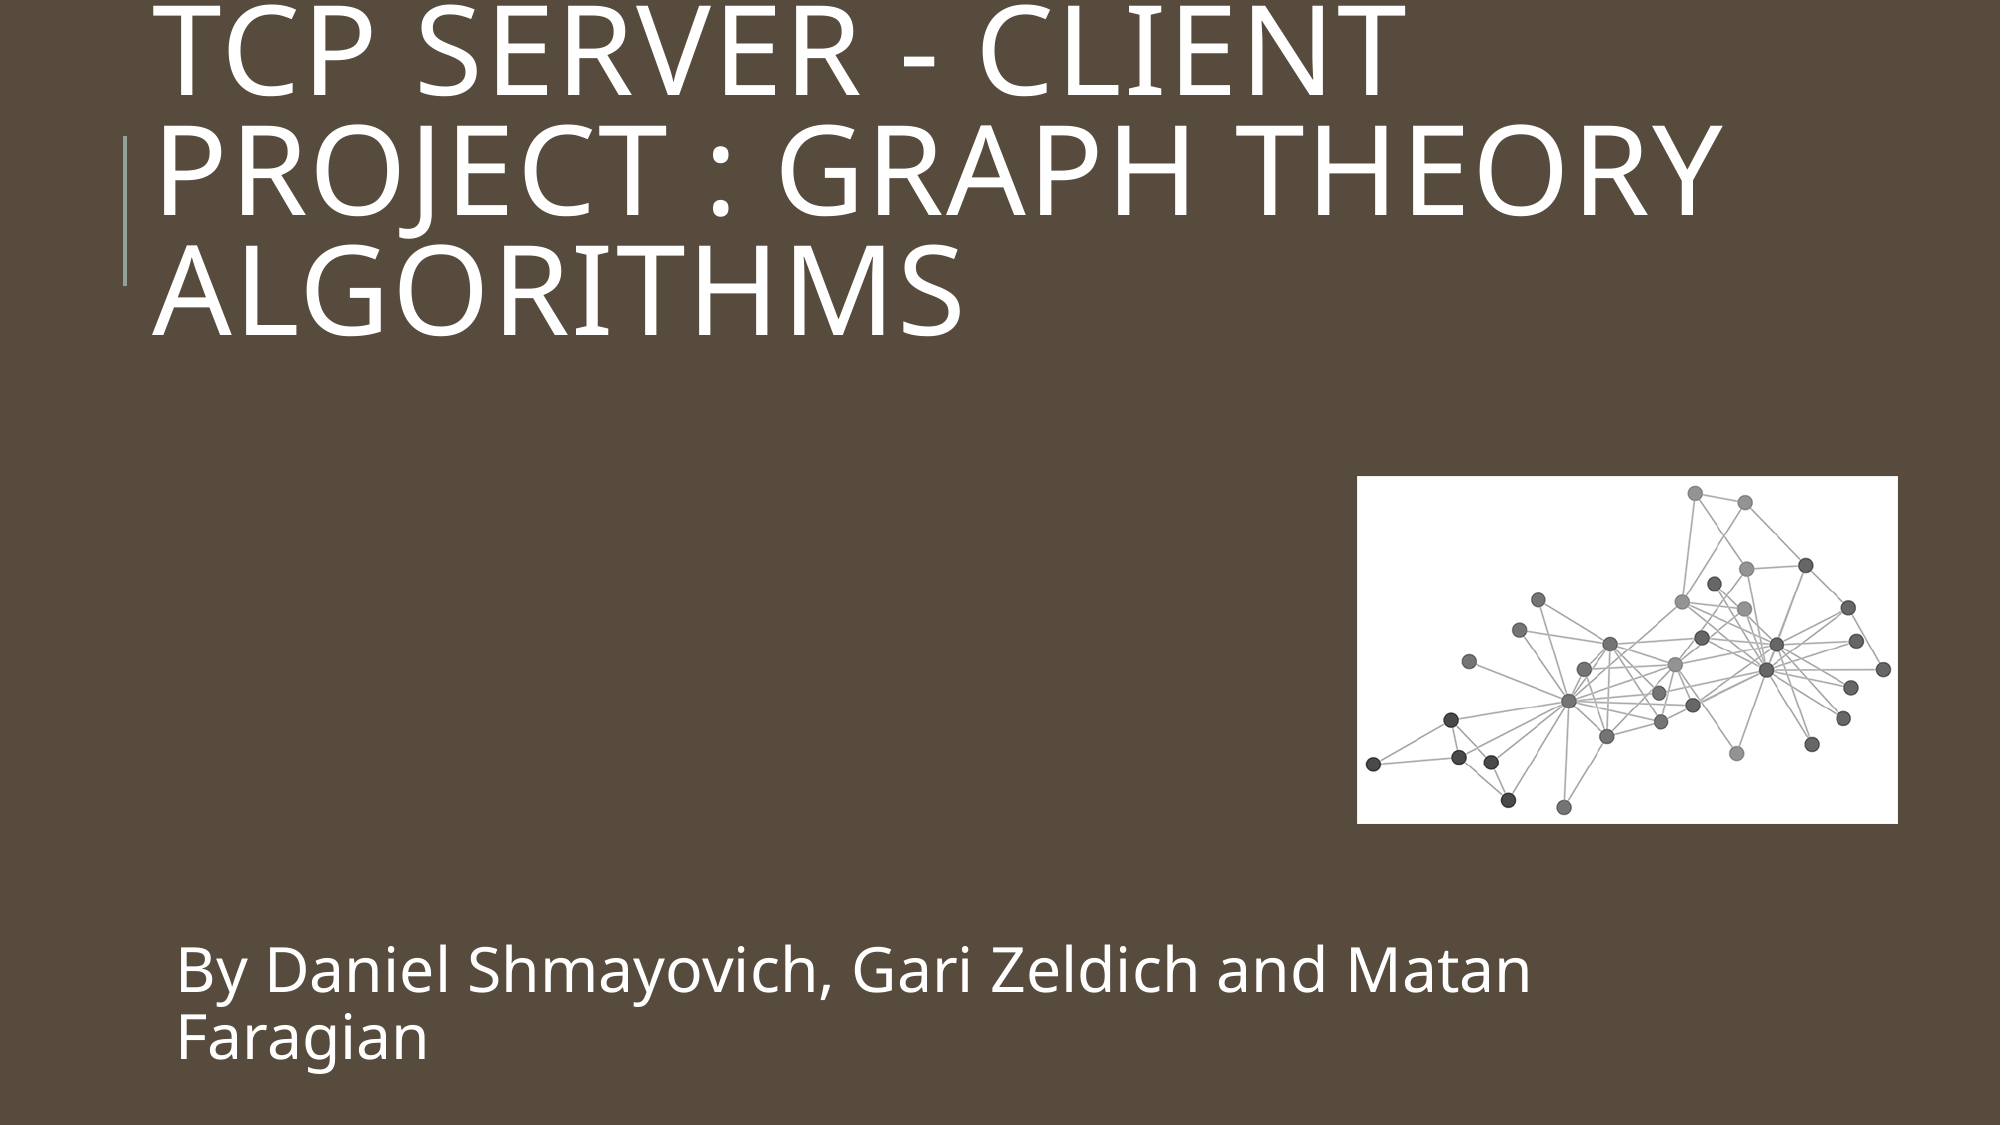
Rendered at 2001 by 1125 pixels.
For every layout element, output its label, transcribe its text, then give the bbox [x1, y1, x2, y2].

title TCP Server - Client Project : Graph Theory Algorithms [137, 59, 1863, 300]
picture [1357, 476, 1899, 825]
list By Daniel Shmayovich, Gari Zeldich and Matan Faragian [168, 375, 1763, 1035]
